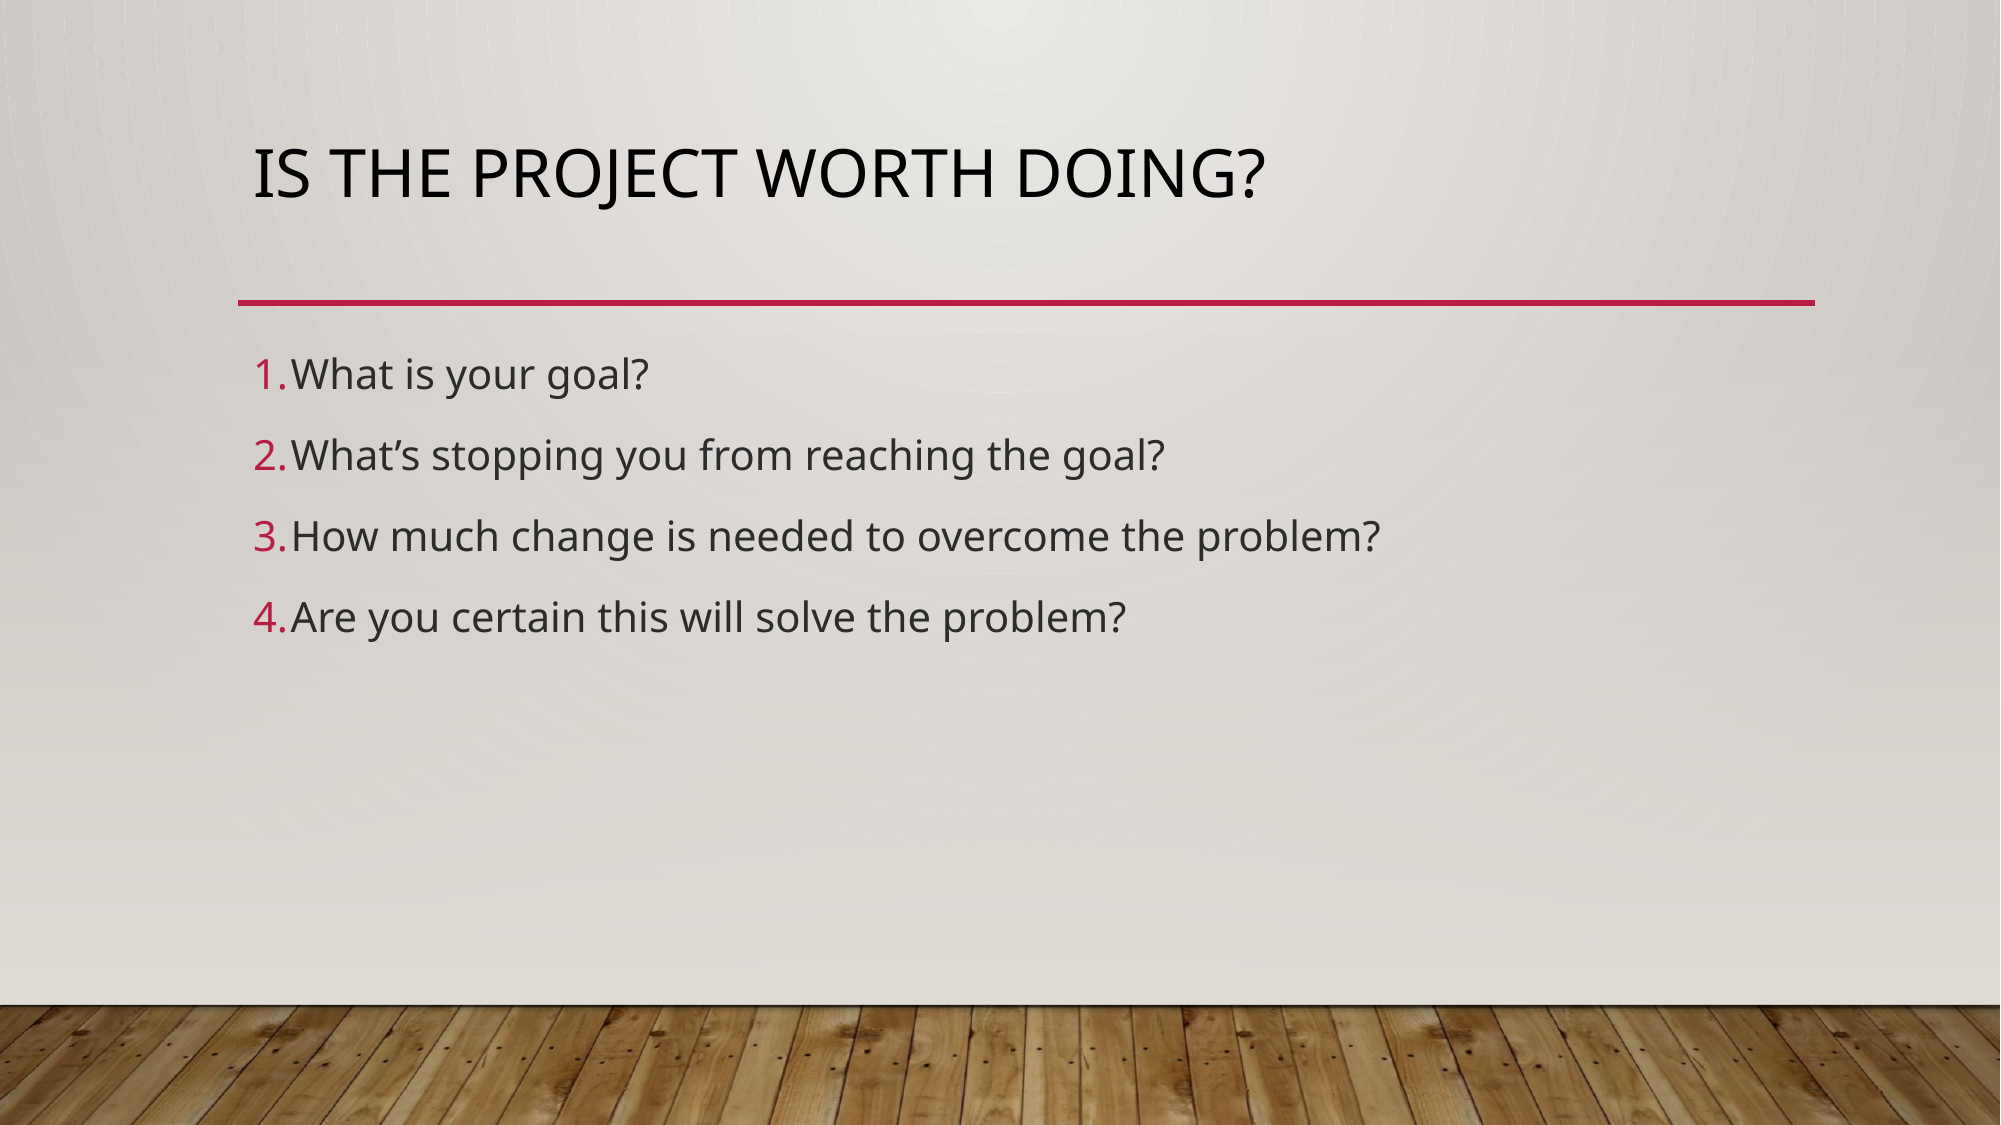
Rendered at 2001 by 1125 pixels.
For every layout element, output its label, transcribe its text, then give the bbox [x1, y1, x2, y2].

picture [0, 1005, 2000, 1125]
list What is your goal? What’s stopping you from reaching the goal? How much change is needed to overcome the problem? Are you certain this will solve the problem? [238, 330, 1814, 897]
title Is the project worth doing? [238, 131, 1814, 305]
